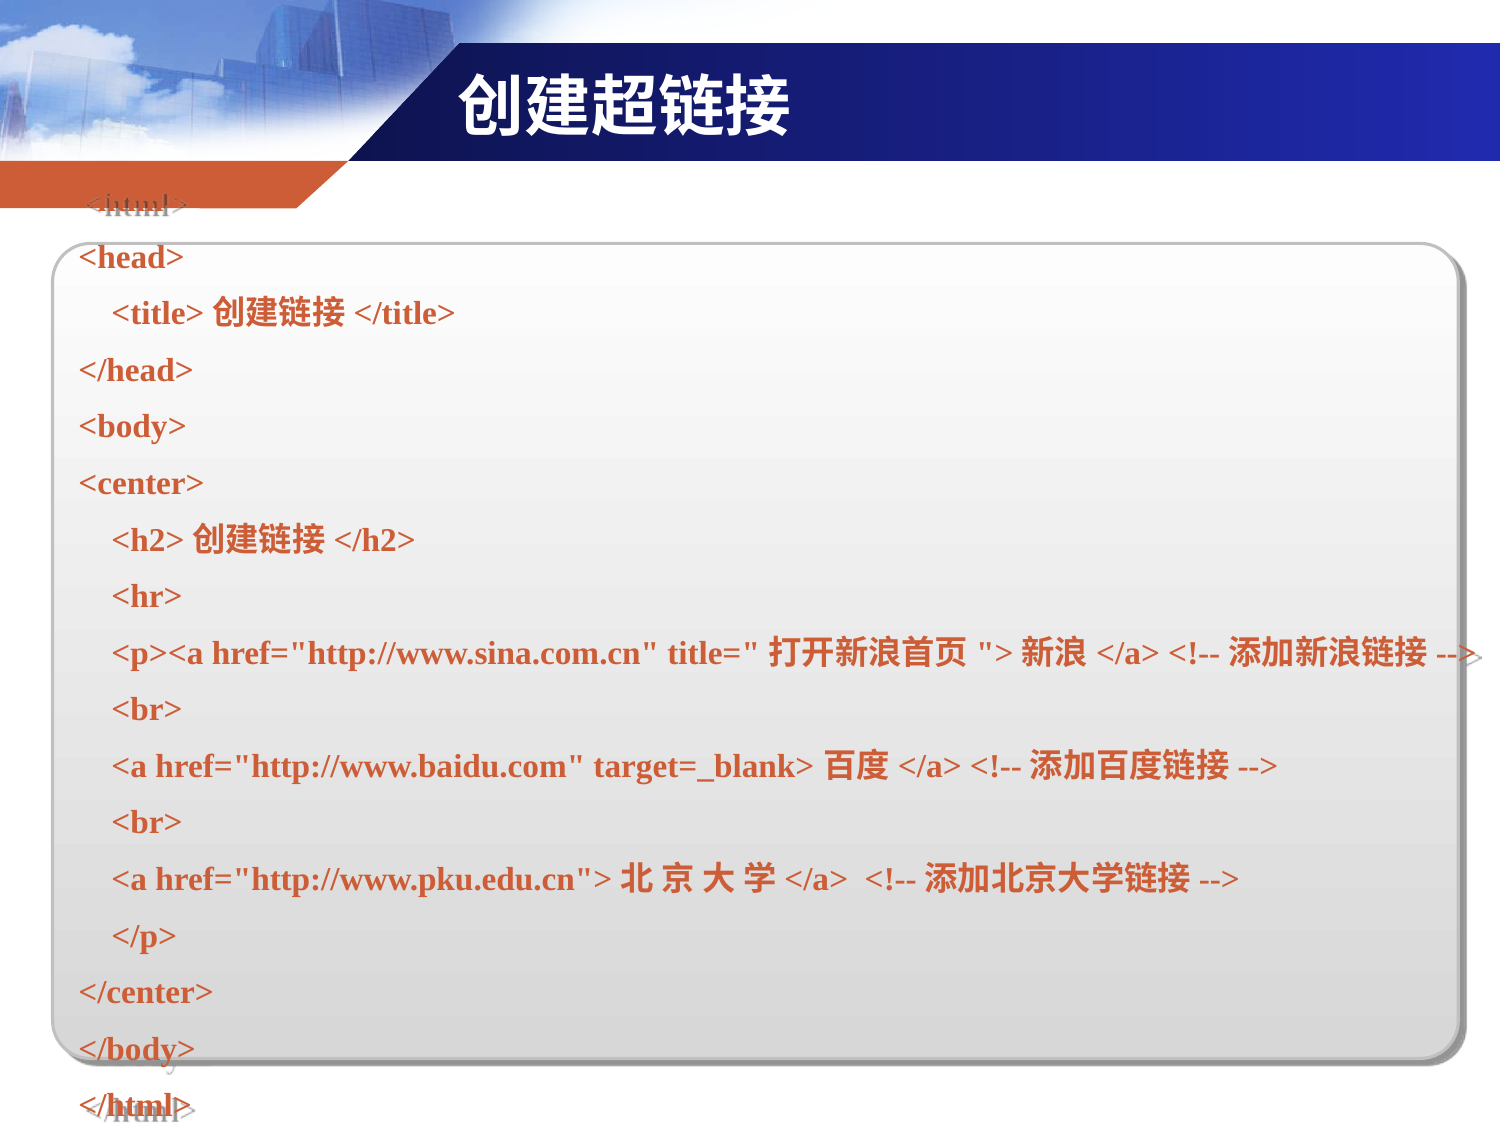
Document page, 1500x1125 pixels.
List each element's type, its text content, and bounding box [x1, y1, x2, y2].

title 创建超链接 [442, 54, 1477, 154]
text_box <html> <head> <title>创建链接</title> </head> <body> <center> <h2>创建链接</h2> <hr> <p><a href="http://www.sina.com.cn" title="打开新浪首页">新浪</a> <!--添加新浪链接--> <br> <a href="http://www.baidu.com" target=_blank>百度</a> <!--添加百度链接--> <br> <a href="http://www.pku.edu.cn">北 京 大 学</a> <!--添加北京大学链接--> </p> </center> </body> </html> [52, 243, 1459, 1059]
picture [0, 0, 833, 160]
